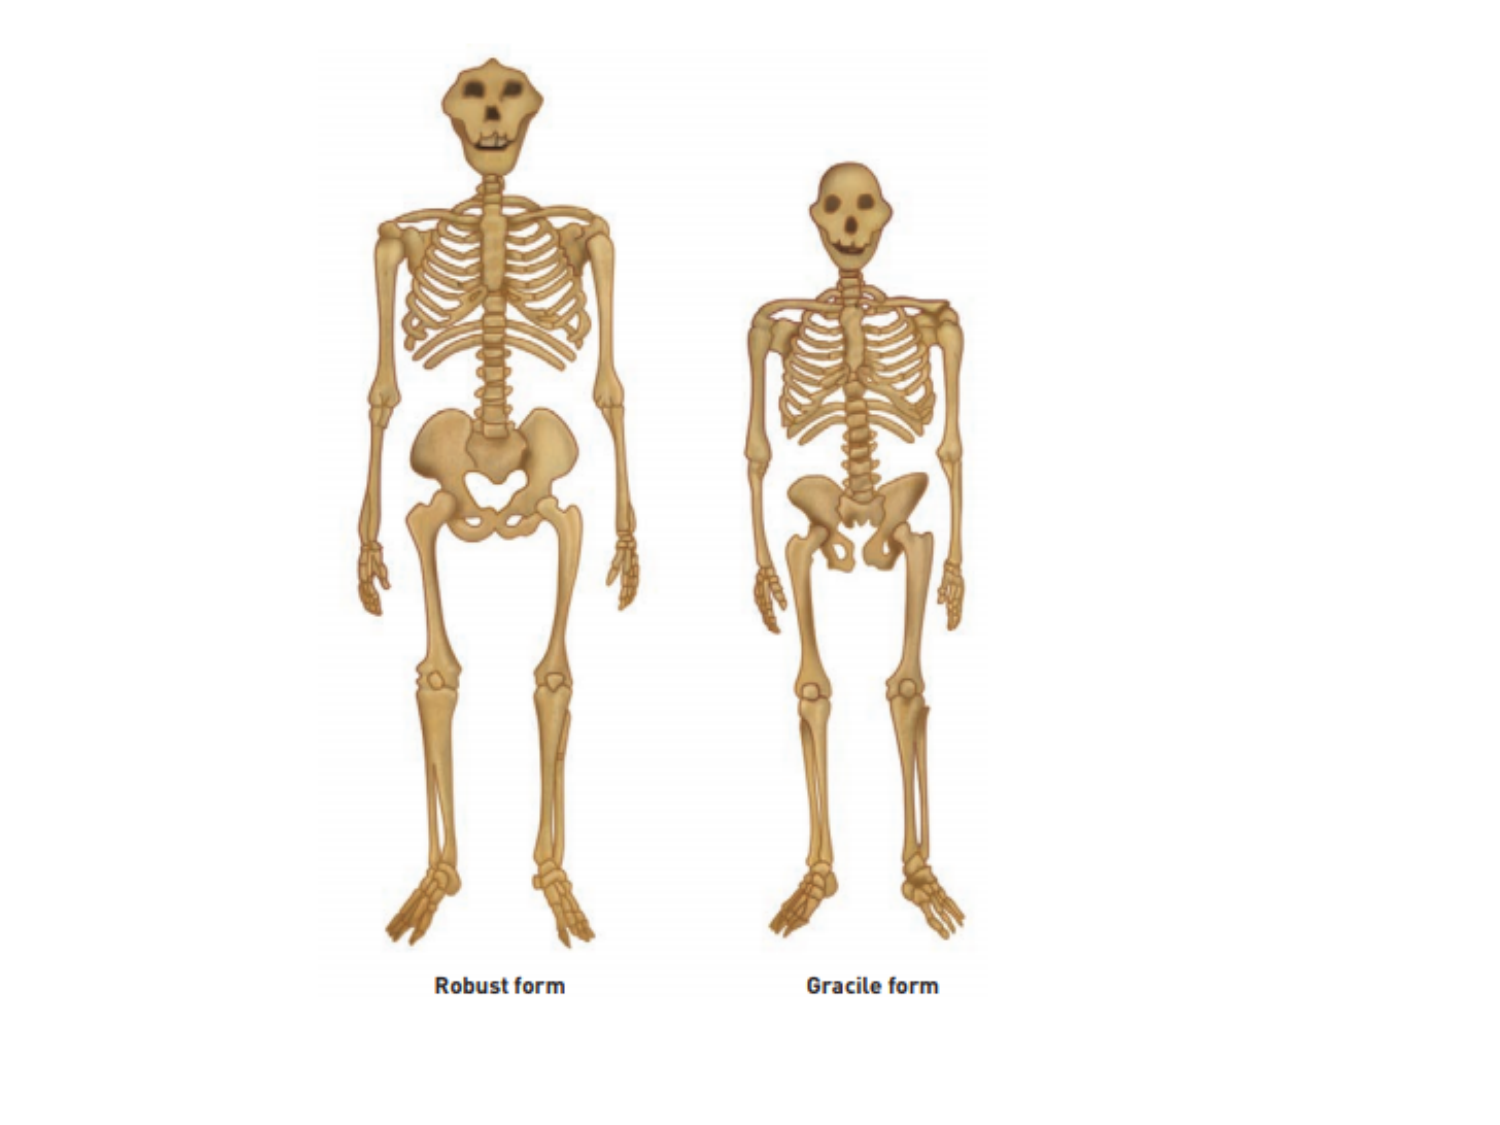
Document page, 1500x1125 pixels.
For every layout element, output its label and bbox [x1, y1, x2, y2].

picture [289, 42, 1011, 1023]
